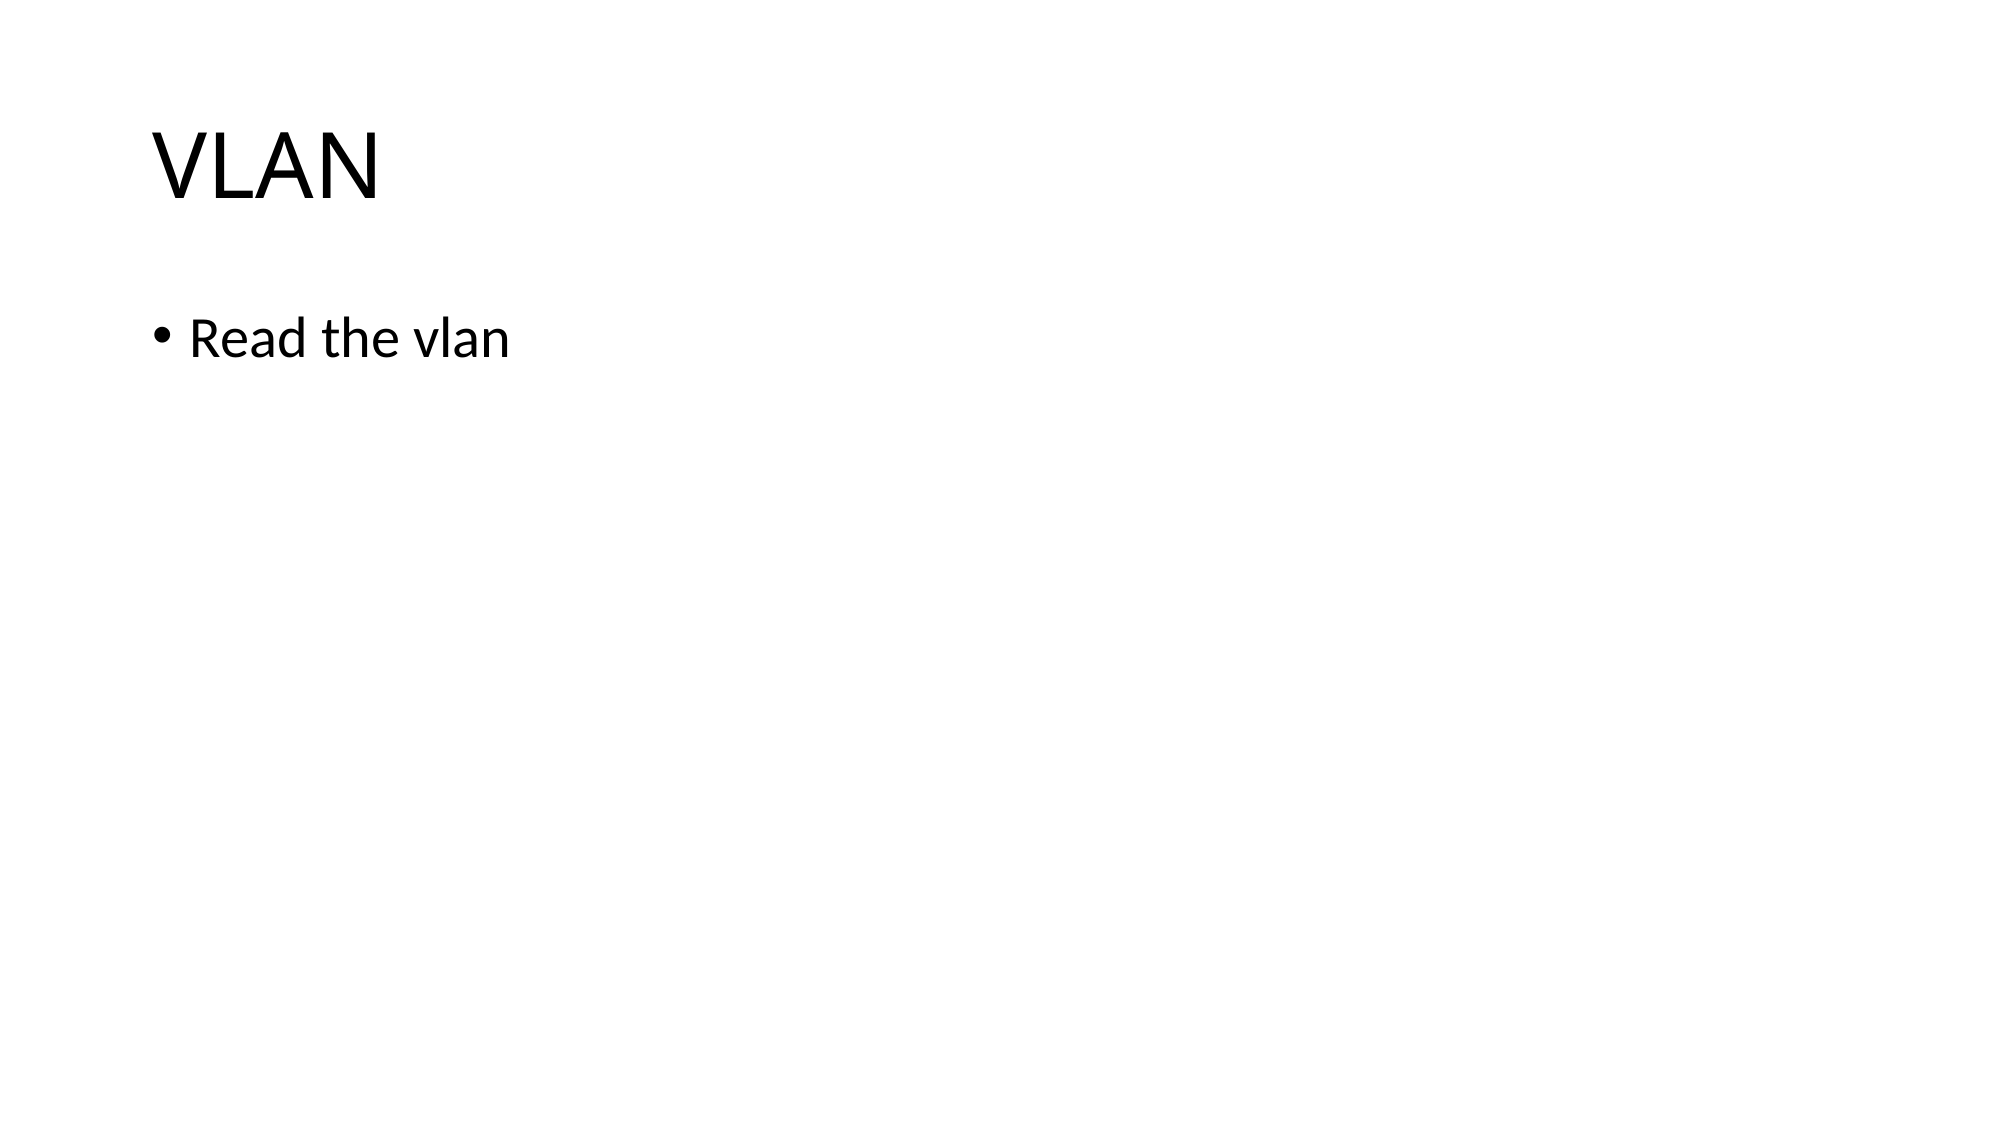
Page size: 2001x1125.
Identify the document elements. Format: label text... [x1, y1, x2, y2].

list Read the vlan [137, 299, 1863, 1014]
title VLAN [137, 59, 1863, 278]
